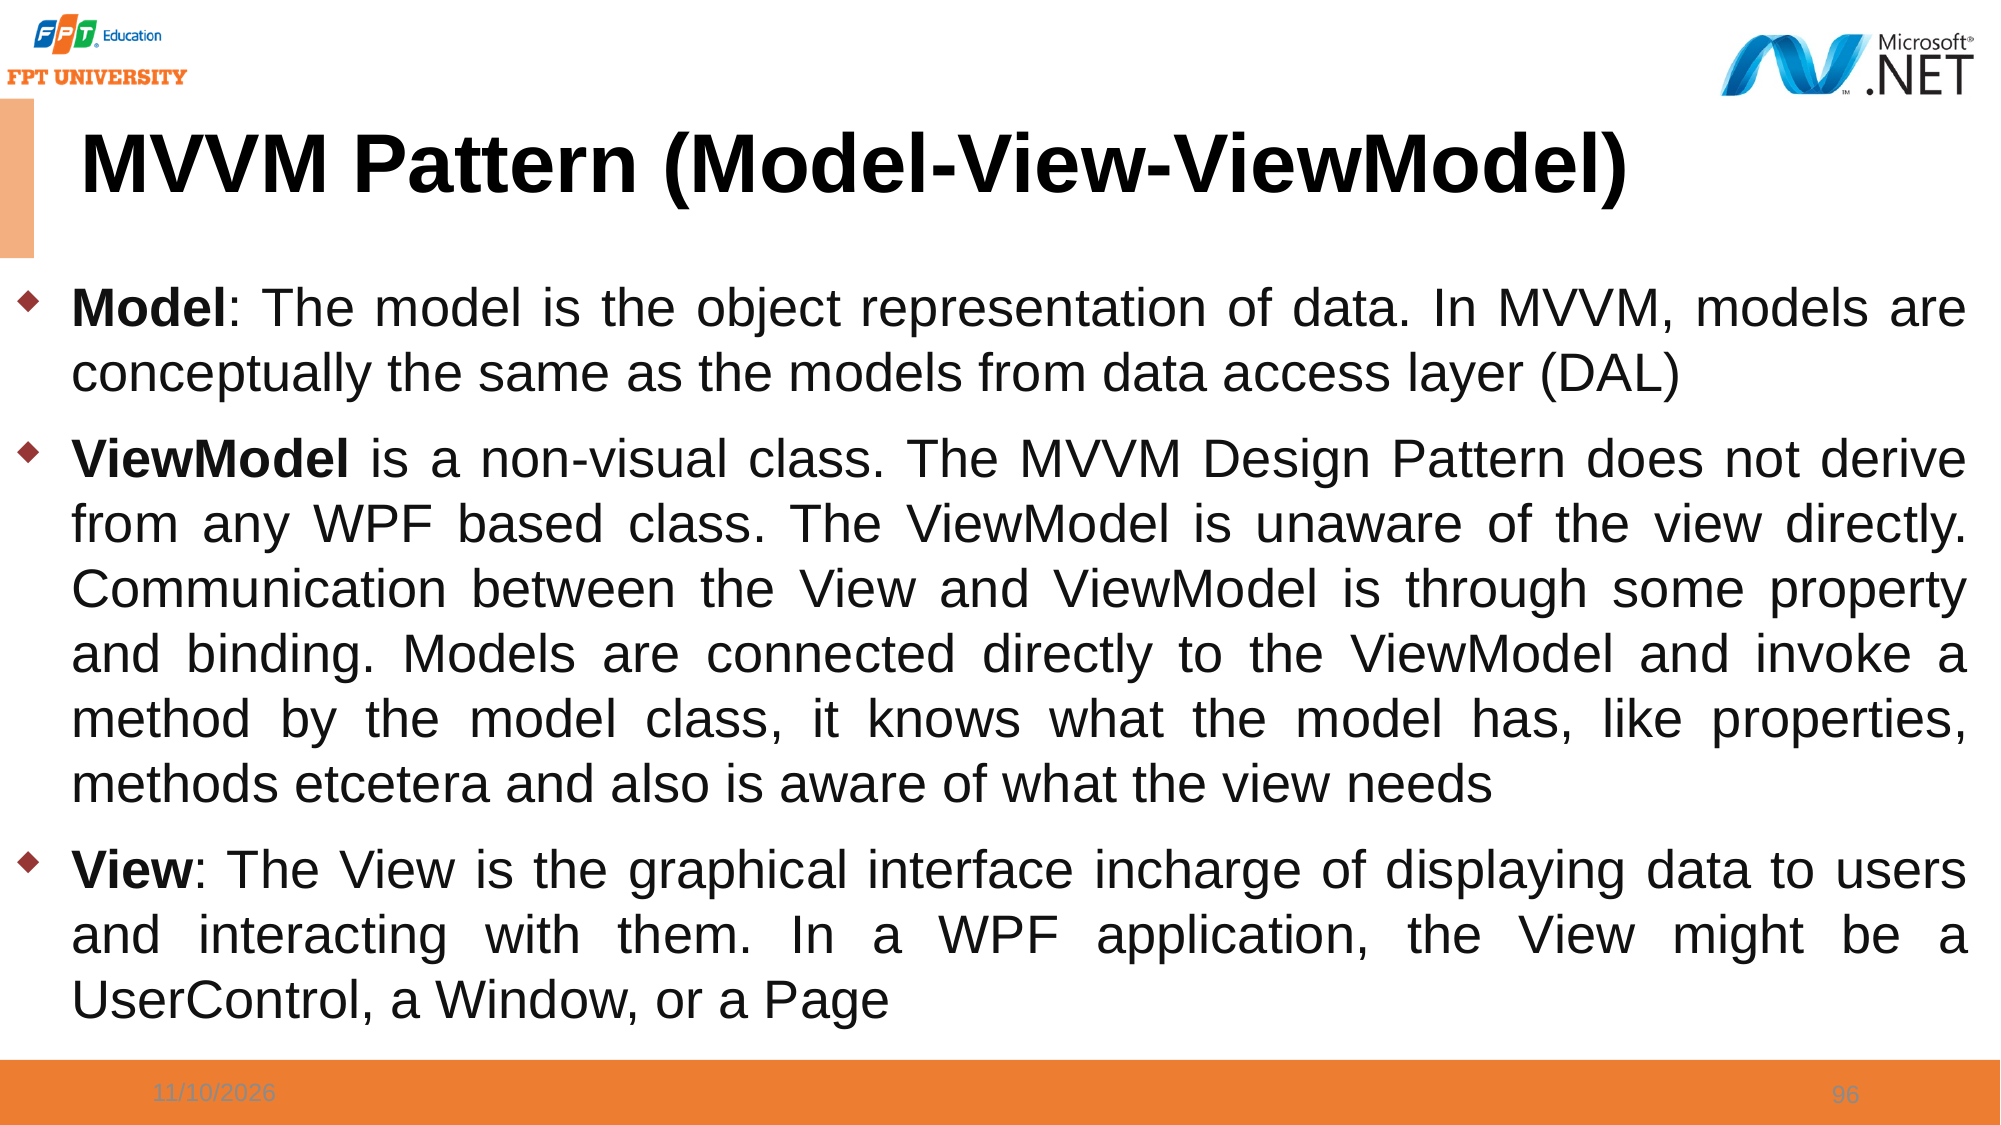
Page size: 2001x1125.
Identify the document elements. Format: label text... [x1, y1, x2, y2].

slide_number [137, 1061, 588, 1122]
title MVVM Pattern (Model-View-ViewModel) [65, 118, 2000, 213]
picture [0, 0, 194, 95]
picture [1685, 0, 2001, 129]
text_box Model: The model is the object representation of data. In MVVM, models are conceptually the same as the models from data access layer (DAL) ViewModel is a non-visual class. The MVVM Design Pattern does not derive from any WPF based class. The ViewModel is unaware of the view directly. Communication between the View and ViewModel is through some property and binding. Models are connected directly to the ViewModel and invoke a method by the model class, it knows what the model has, like properties, methods etcetera and also is aware of what the view needs View: The View is the graphical interface incharge of displaying data to users and interacting with them. In a WPF application, the View might be a UserControl, a Window, or a Page [0, 265, 1986, 1037]
slide_number 96 [1424, 1063, 1875, 1123]
